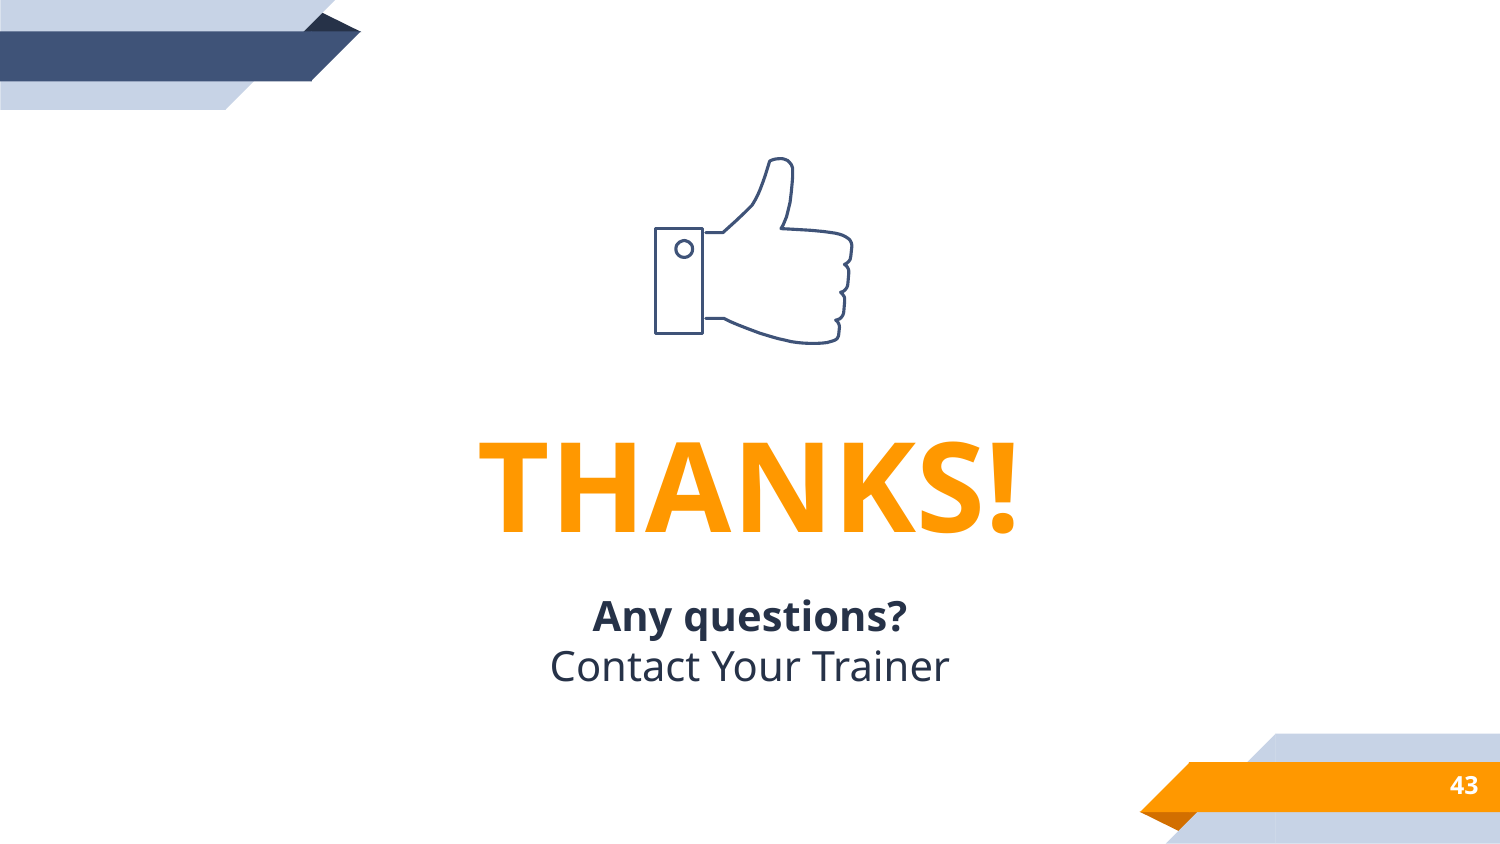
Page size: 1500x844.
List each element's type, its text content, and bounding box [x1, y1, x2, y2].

text_box Any questions? Contact Your Trainer [209, 529, 1291, 750]
slide_number 43 [1249, 760, 1494, 813]
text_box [655, 158, 853, 344]
text_box THANKS! [209, 387, 1291, 529]
